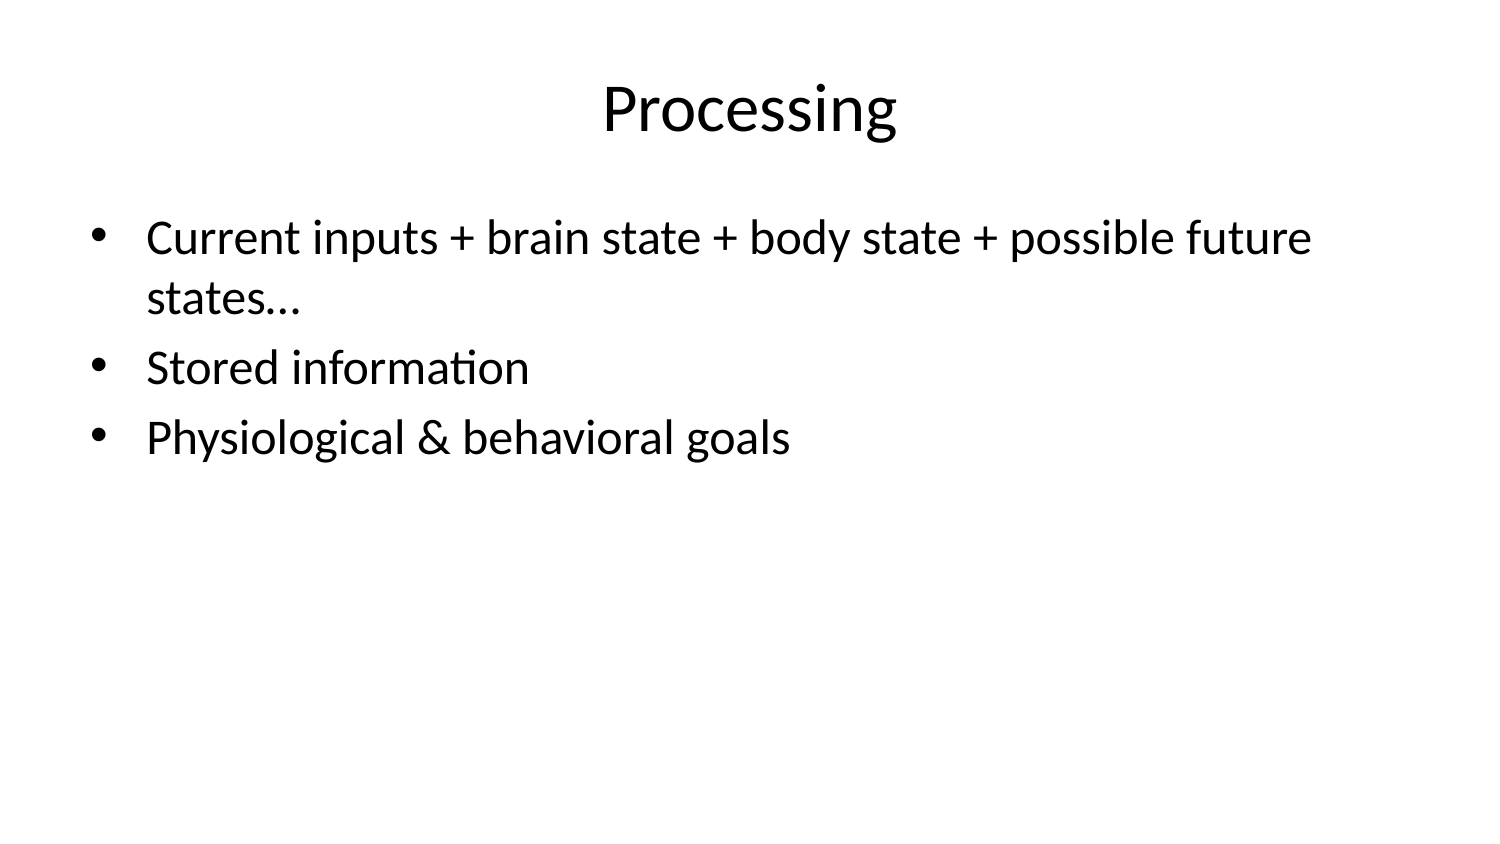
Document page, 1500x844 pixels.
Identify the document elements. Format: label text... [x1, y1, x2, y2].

title Processing [75, 33, 1425, 175]
list Current inputs + brain state + body state + possible future states… Stored information Physiological & behavioral goals [75, 196, 1425, 754]
